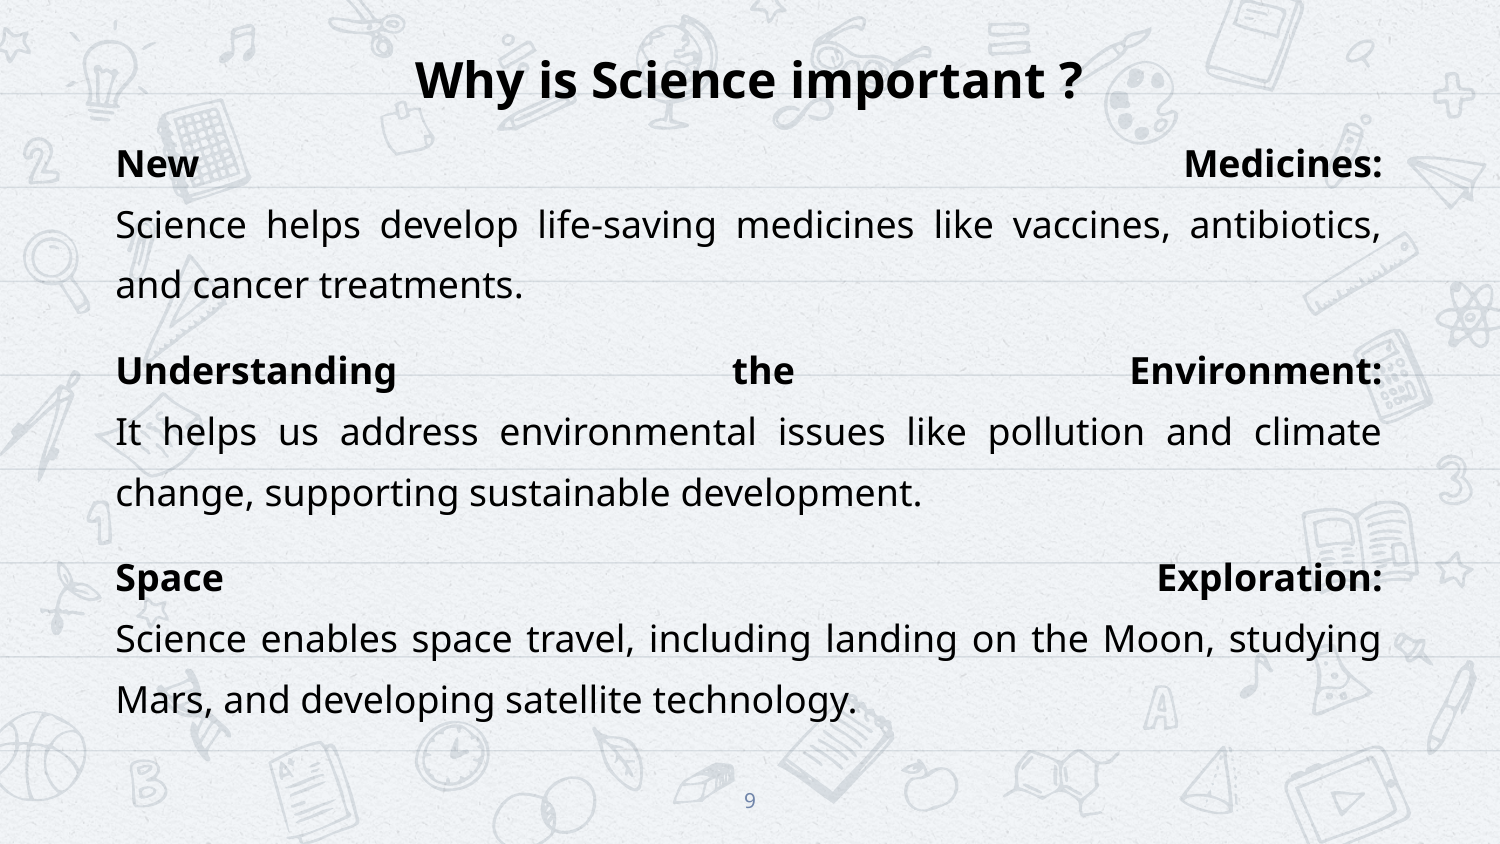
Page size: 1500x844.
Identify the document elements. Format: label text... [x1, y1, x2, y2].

text_box New Medicines: Science helps develop life-saving medicines like vaccines, antibiotics, and cancer treatments. Understanding the Environment: It helps us address environmental issues like pollution and climate change, supporting sustainable development. Space Exploration: Science enables space travel, including landing on the Moon, studying Mars, and developing satellite technology. [100, 117, 1399, 734]
picture [0, 0, 1500, 844]
text_box Why is Science important ? [100, 41, 1399, 117]
slide_number ‹#› [705, 779, 795, 825]
